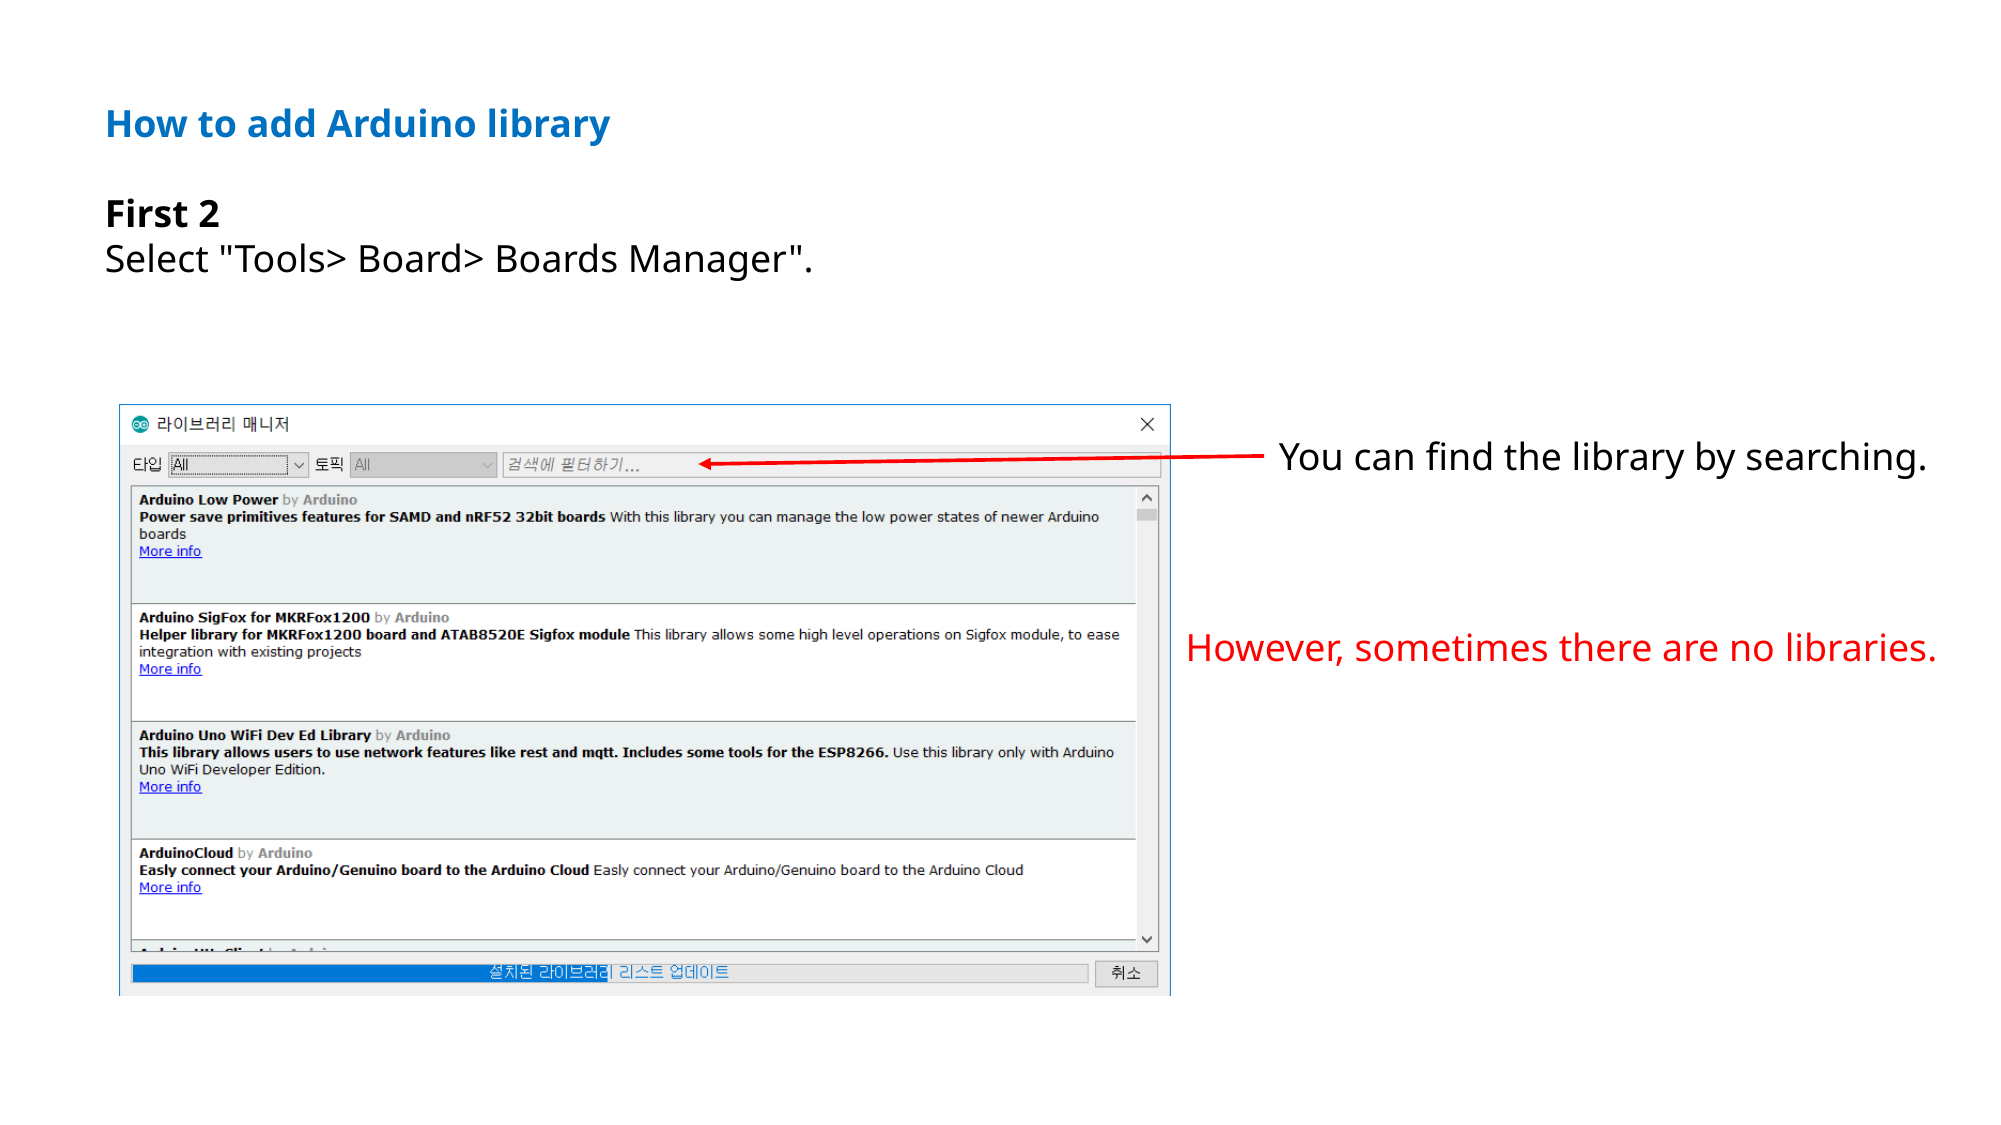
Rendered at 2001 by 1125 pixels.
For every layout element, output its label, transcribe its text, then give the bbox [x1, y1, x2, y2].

picture [119, 404, 1171, 996]
text_box How to add Arduino library First 2 Select "Tools> Board> Boards Manager". [89, 92, 1692, 333]
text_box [698, 456, 1264, 464]
text_box However, sometimes there are no libraries. [1171, 616, 2000, 677]
text_box You can find the library by searching. [1264, 426, 1950, 486]
